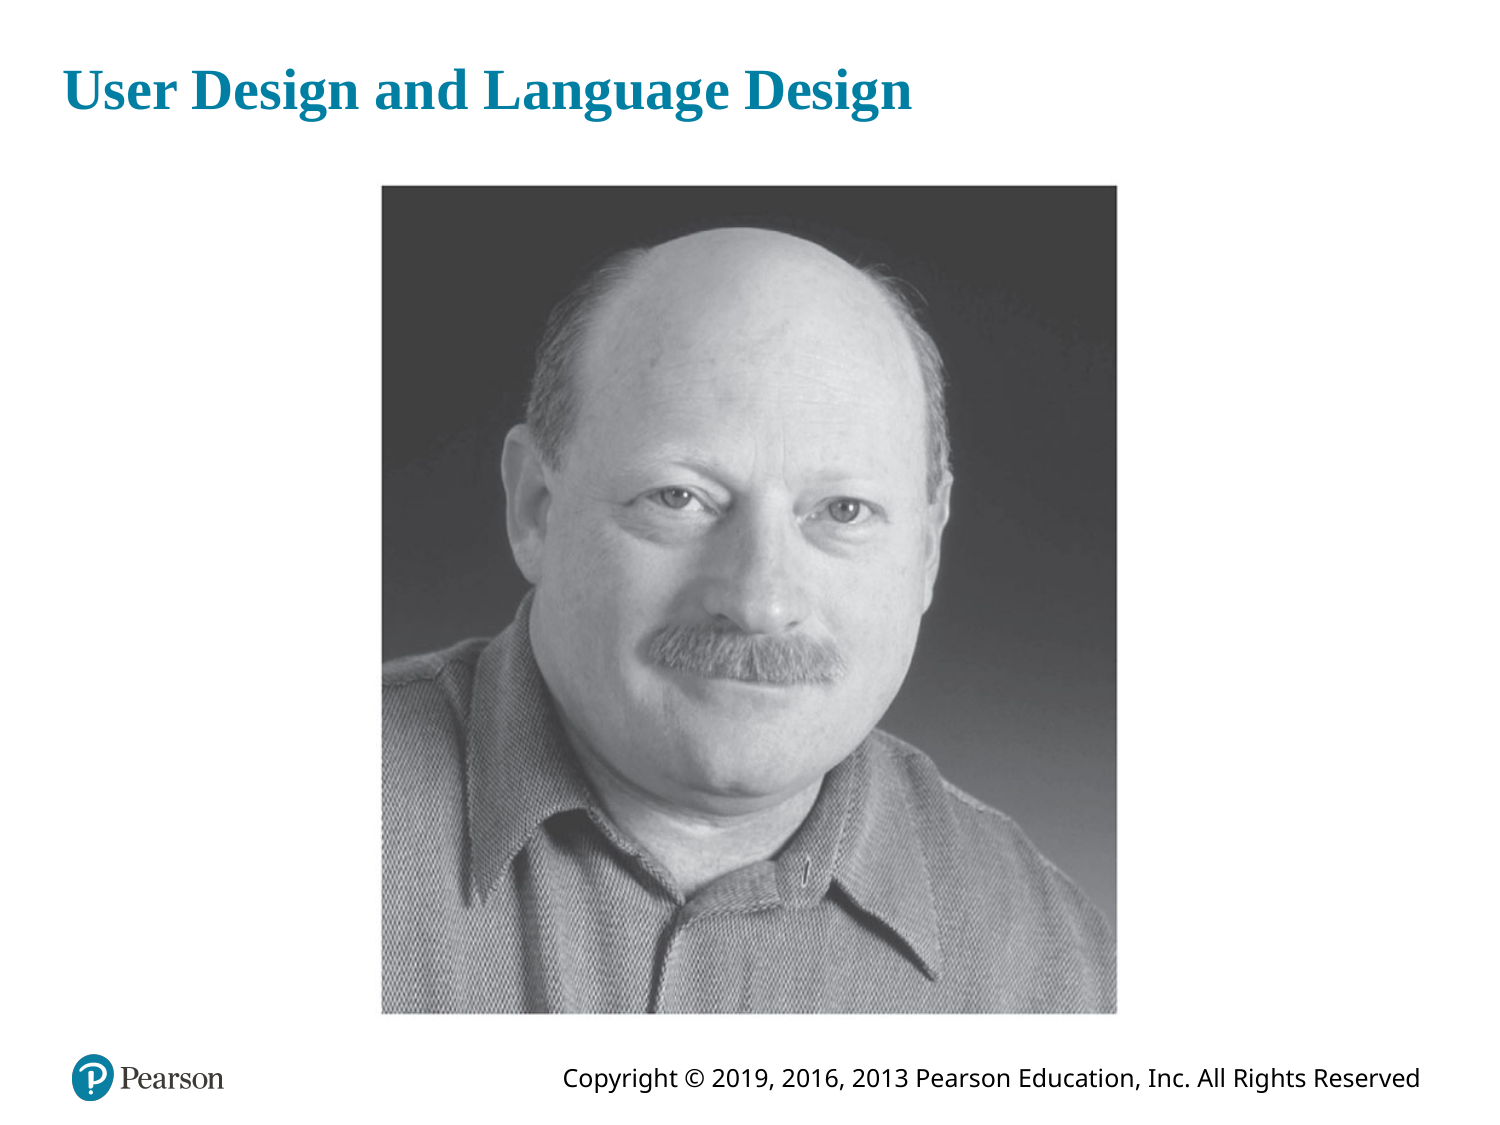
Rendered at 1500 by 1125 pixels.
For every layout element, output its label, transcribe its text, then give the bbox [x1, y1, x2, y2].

picture [98, 1054, 224, 1101]
title User Design and Language Design [47, 35, 1453, 137]
picture [72, 1054, 88, 1070]
picture [80, 1063, 106, 1088]
picture [375, 178, 1125, 1023]
picture [72, 1087, 83, 1101]
